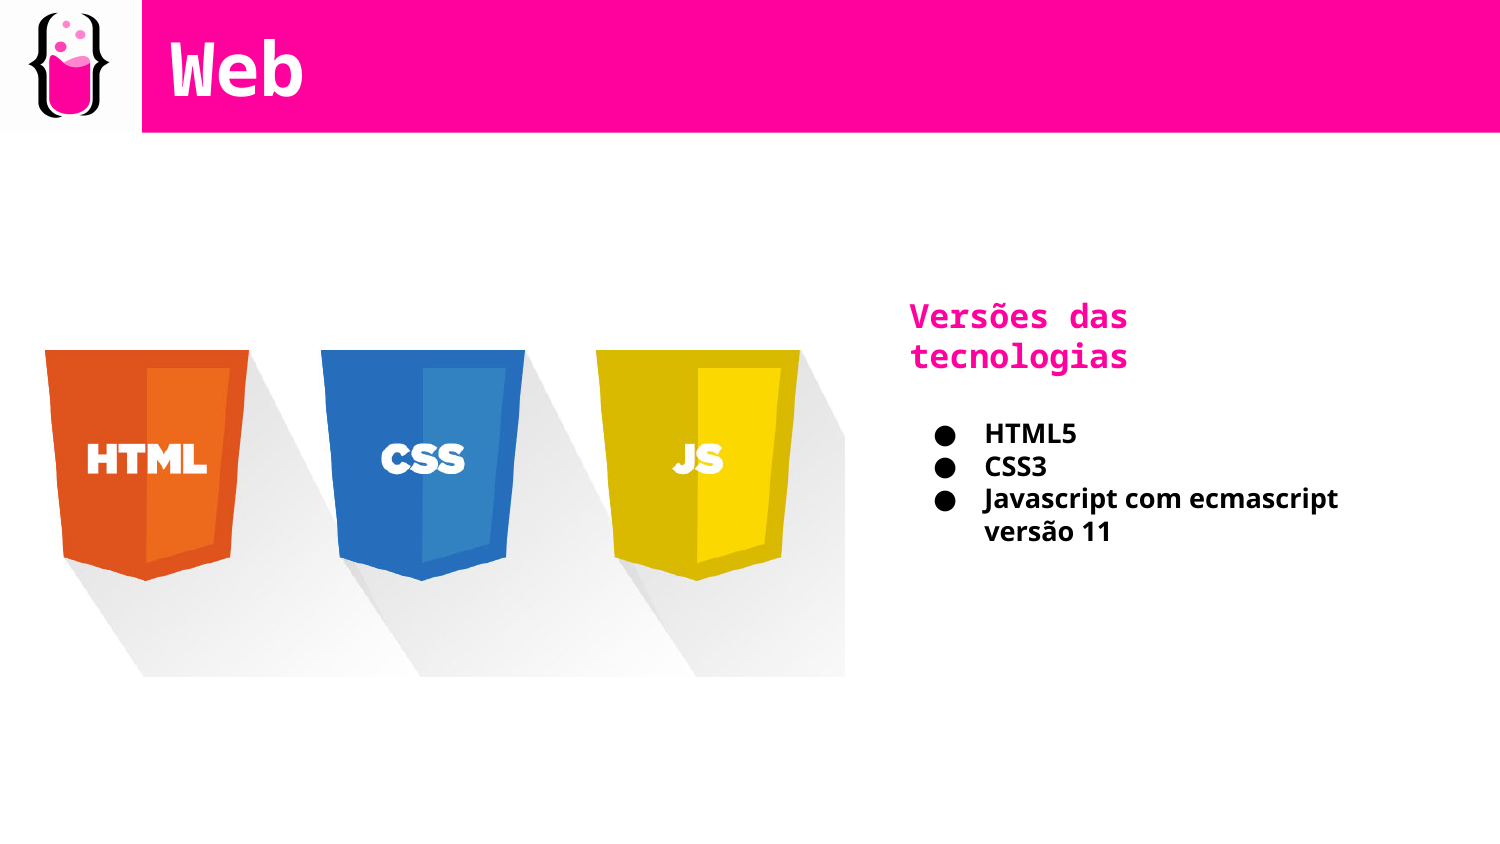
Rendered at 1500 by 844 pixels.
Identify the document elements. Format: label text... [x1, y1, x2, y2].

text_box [0, 0, 1500, 133]
picture [0, 280, 845, 678]
text_box HTML5 CSS3 Javascript com ecmascript versão 11 [894, 401, 1448, 678]
text_box Versões das tecnologias [894, 280, 1384, 387]
